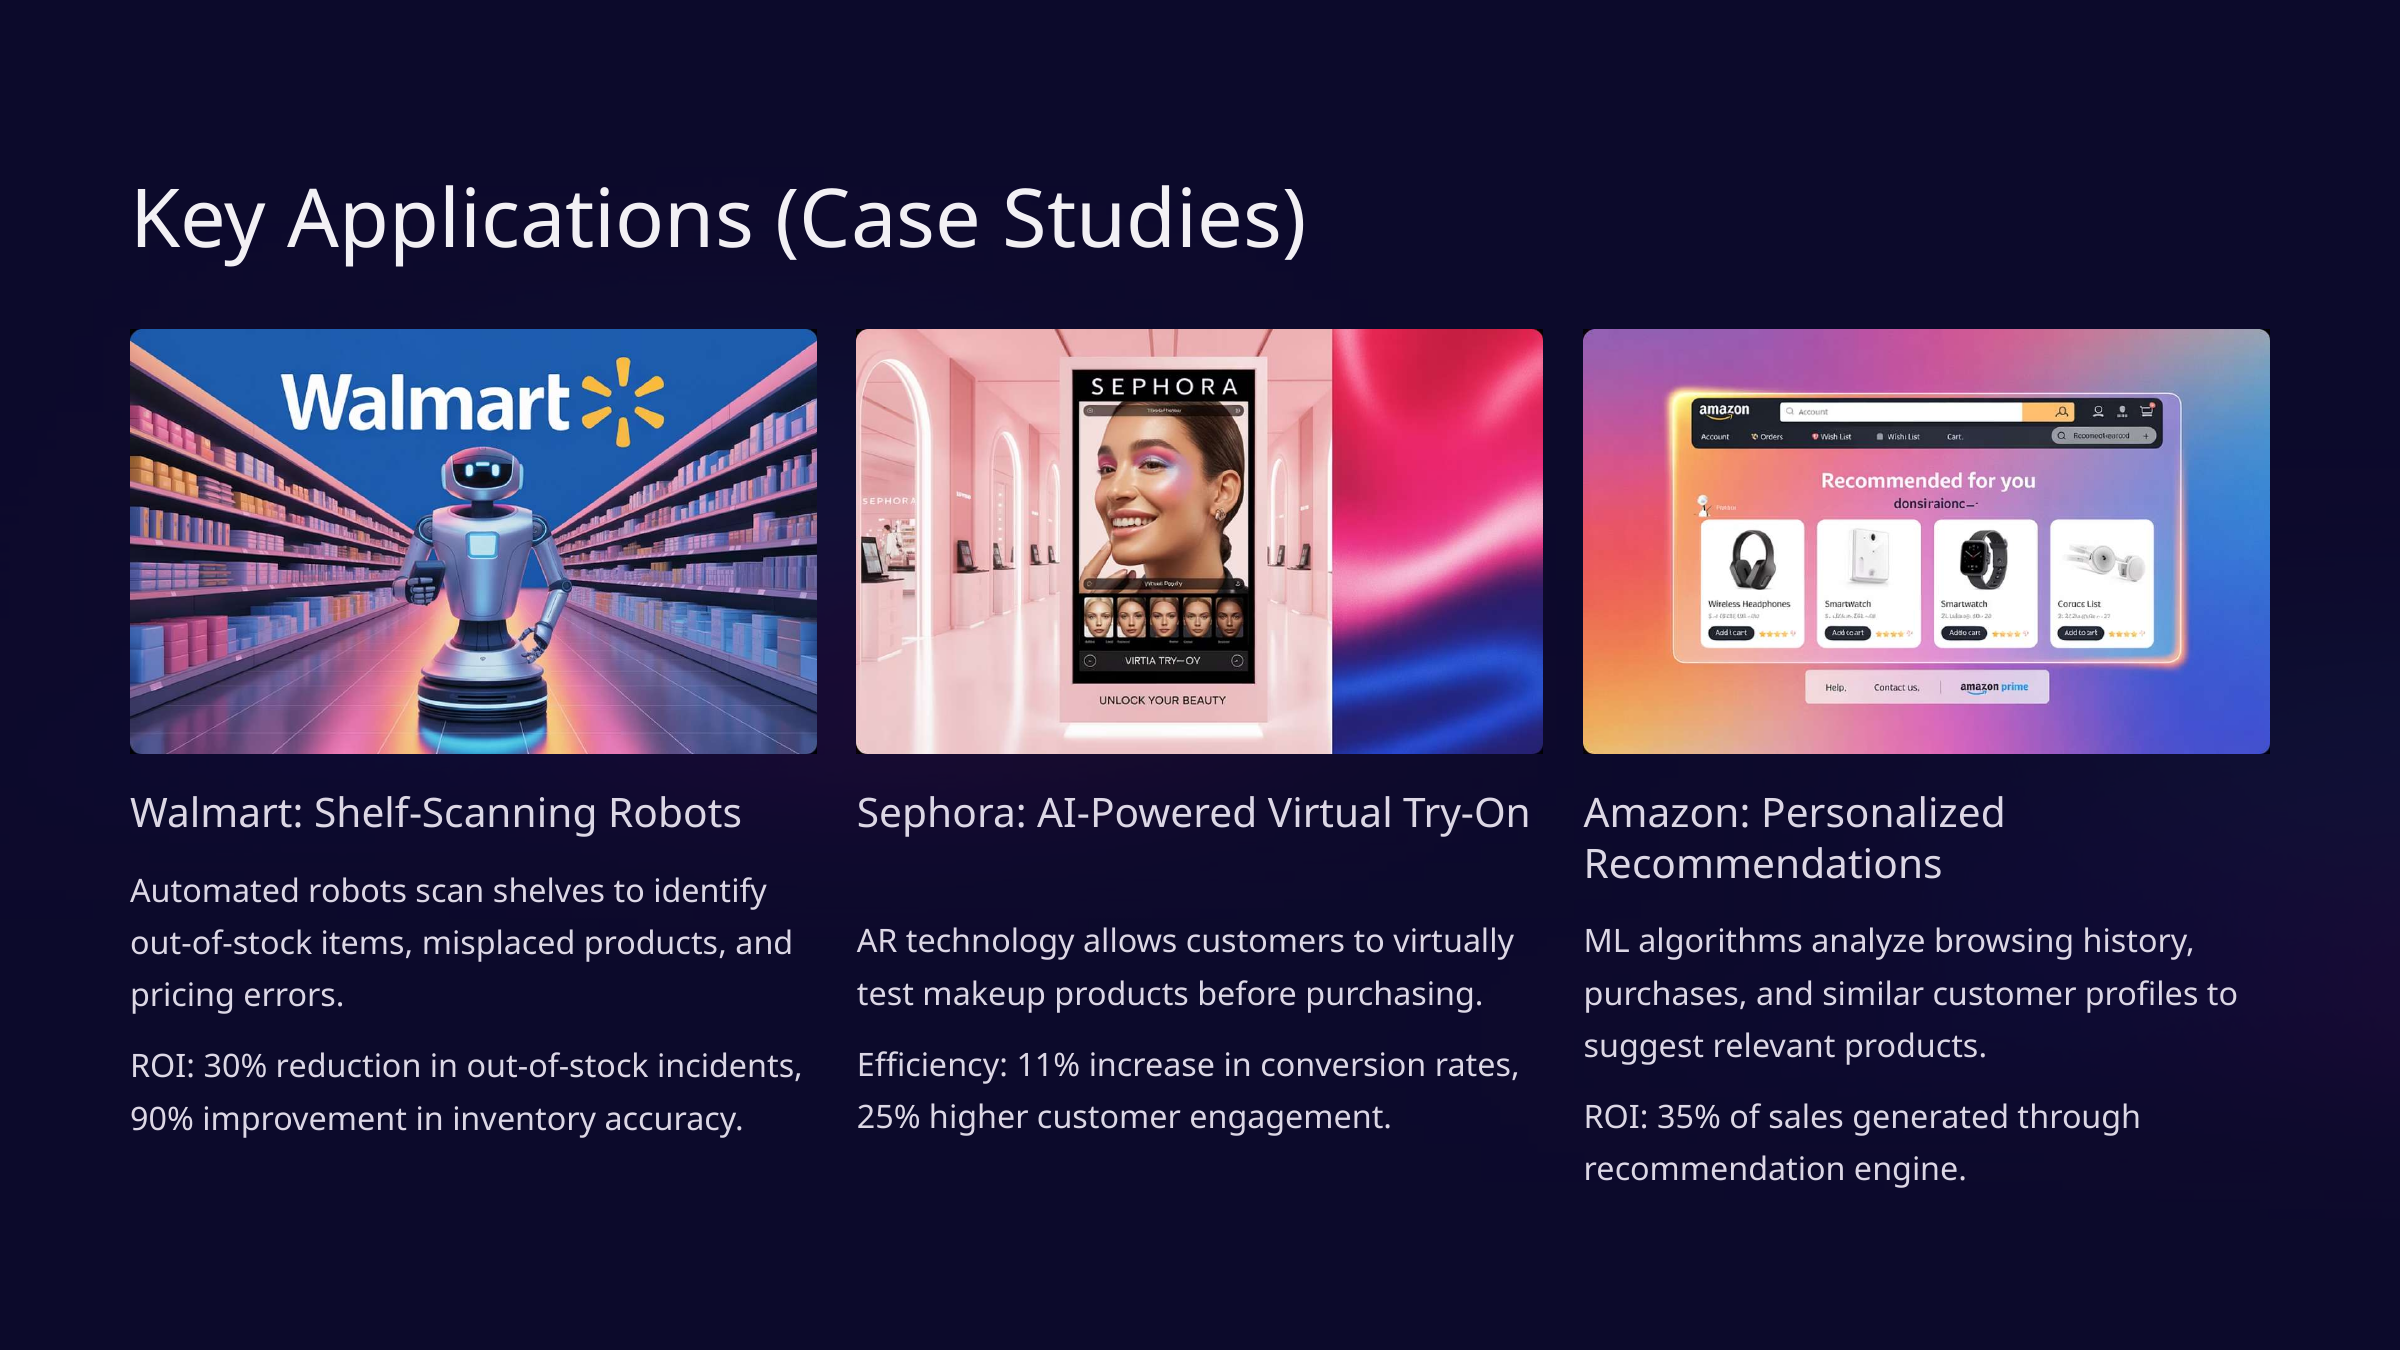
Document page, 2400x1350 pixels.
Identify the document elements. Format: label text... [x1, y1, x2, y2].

picture [130, 329, 817, 754]
text_box Automated robots scan shelves to identify out-of-stock items, misplaced products, and pricing errors. [130, 856, 817, 1013]
text_box Walmart: Shelf-Scanning Robots [130, 785, 793, 837]
text_box AR technology allows customers to virtually test makeup products before purchasing. [856, 907, 1543, 1012]
picture [1583, 329, 2270, 754]
text_box Sephora: AI-Powered Virtual Try-On [856, 786, 1543, 888]
text_box Efficiency: 11% increase in conversion rates, 25% higher customer engagement. [856, 1030, 1543, 1136]
text_box ROI: 35% of sales generated through recommendation engine. [1583, 1083, 2270, 1188]
text_box ROI: 30% reduction in out-of-stock incidents, 90% improvement in inventory accuracy. [130, 1032, 817, 1137]
text_box Key Applications (Case Studies) [130, 162, 1402, 265]
text_box ML algorithms analyze browsing history, purchases, and similar customer profiles to suggest relevant products. [1583, 907, 2270, 1064]
picture [856, 329, 1543, 754]
text_box Amazon: Personalized Recommendations [1583, 786, 2270, 888]
